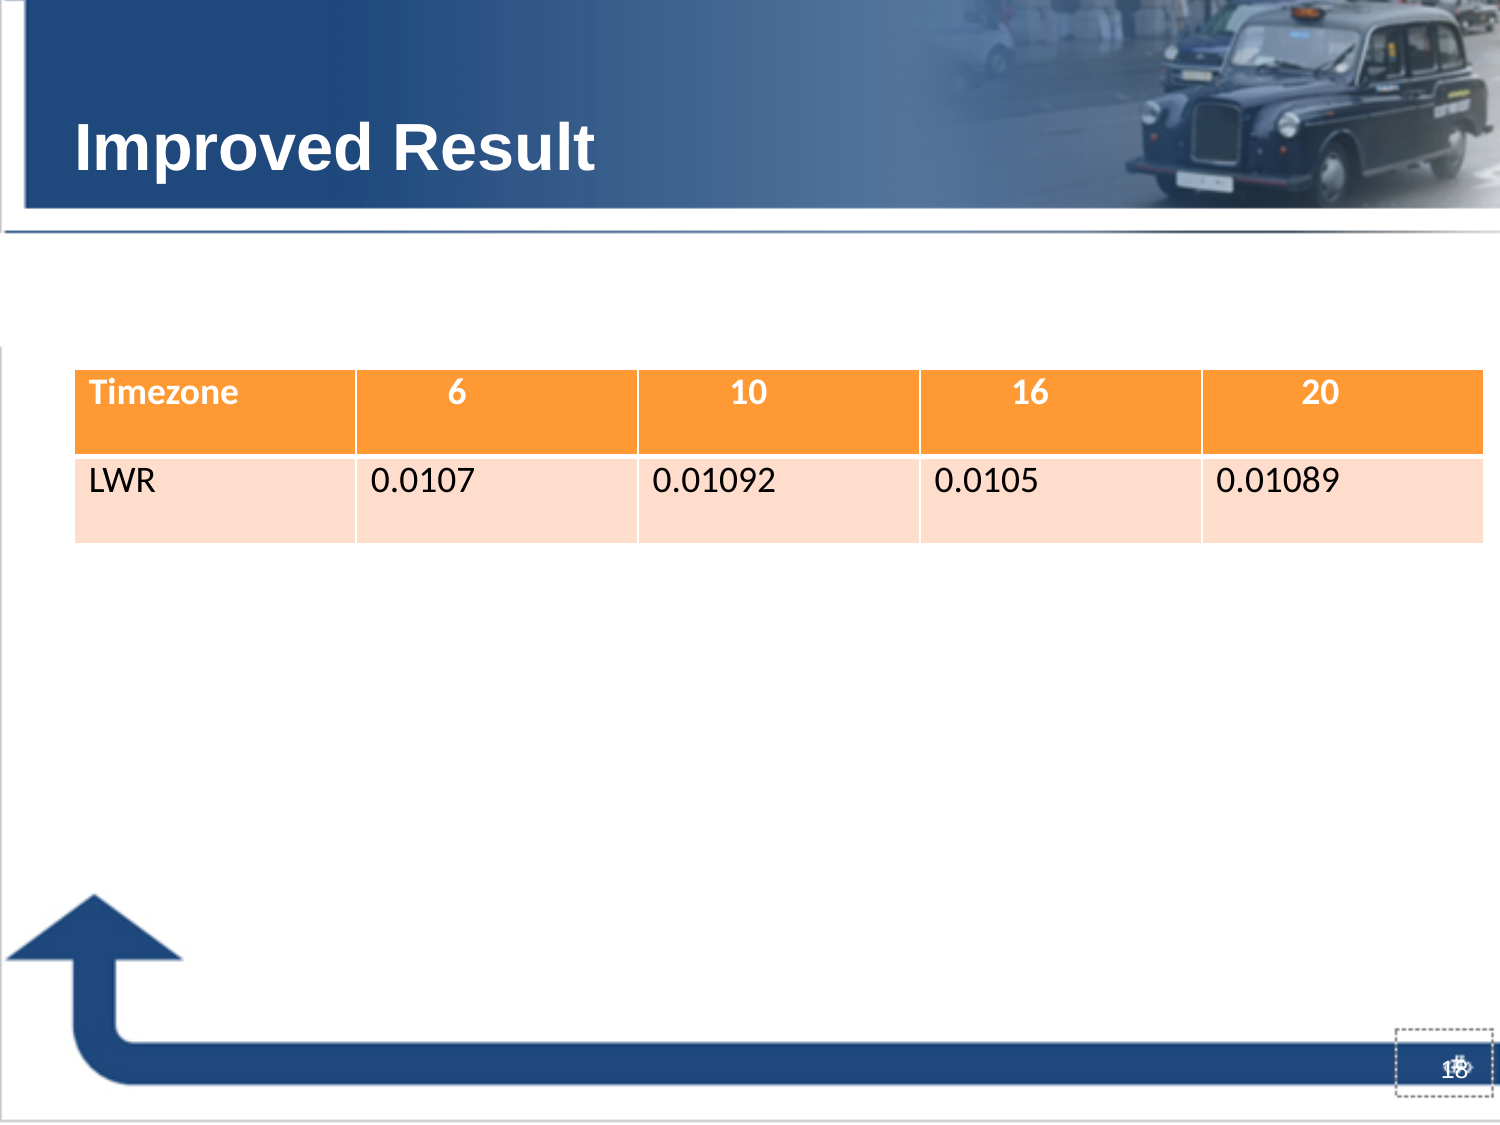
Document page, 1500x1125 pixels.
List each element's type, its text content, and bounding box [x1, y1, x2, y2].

slide_number 18 [1391, 1038, 1484, 1099]
table_header 16 [921, 370, 1201, 454]
table_header 6 [357, 370, 637, 454]
table_header 10 [639, 370, 919, 454]
picture [0, 0, 1500, 1125]
table_cell 0.0107 [357, 459, 637, 543]
table_cell LWR [75, 459, 355, 543]
title Improved Result [74, 55, 1500, 231]
table_cell 0.0105 [921, 459, 1201, 543]
table_cell 0.01092 [639, 459, 919, 543]
table_cell 0.01089 [1203, 459, 1483, 543]
table_header 20 [1203, 370, 1483, 454]
table_header Timezone [75, 370, 355, 454]
